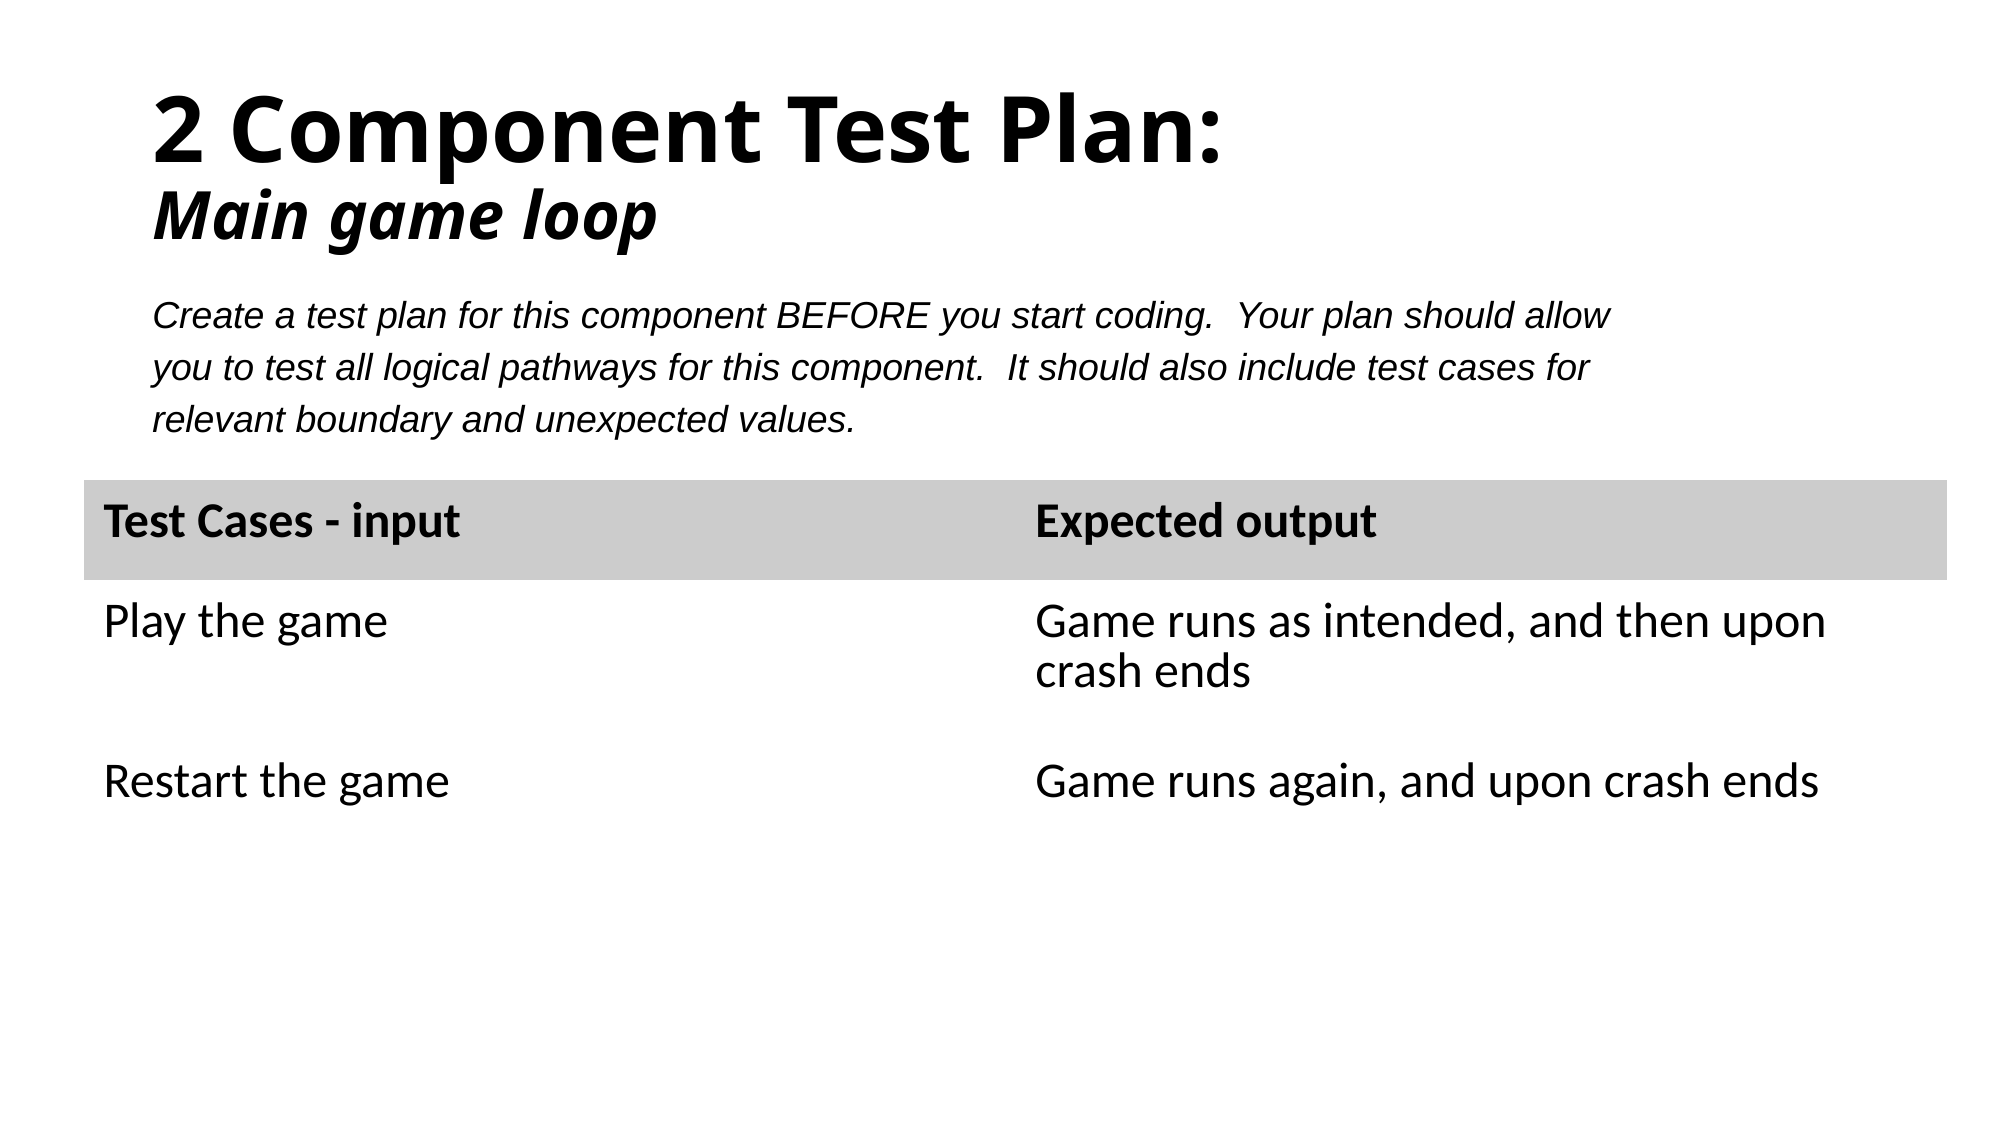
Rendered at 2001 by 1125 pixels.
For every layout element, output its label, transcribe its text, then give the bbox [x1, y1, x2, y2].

title 2 Component Test Plan: Main game loop [137, 59, 1863, 278]
table_cell Game runs as intended, and then upon crash ends [1015, 580, 1947, 740]
table_cell Game runs again, and upon crash ends [1015, 740, 1947, 840]
table_cell Restart the game [84, 740, 1015, 840]
table_header Expected output [1015, 480, 1947, 580]
table_cell Play the game [84, 580, 1015, 740]
table_header Test Cases - input [84, 480, 1015, 580]
text_box Create a test plan for this component BEFORE you start coding. Your plan should allow you to test all logical pathways for this component. It should also include test cases for relevant boundary and unexpected values. [137, 277, 1687, 448]
